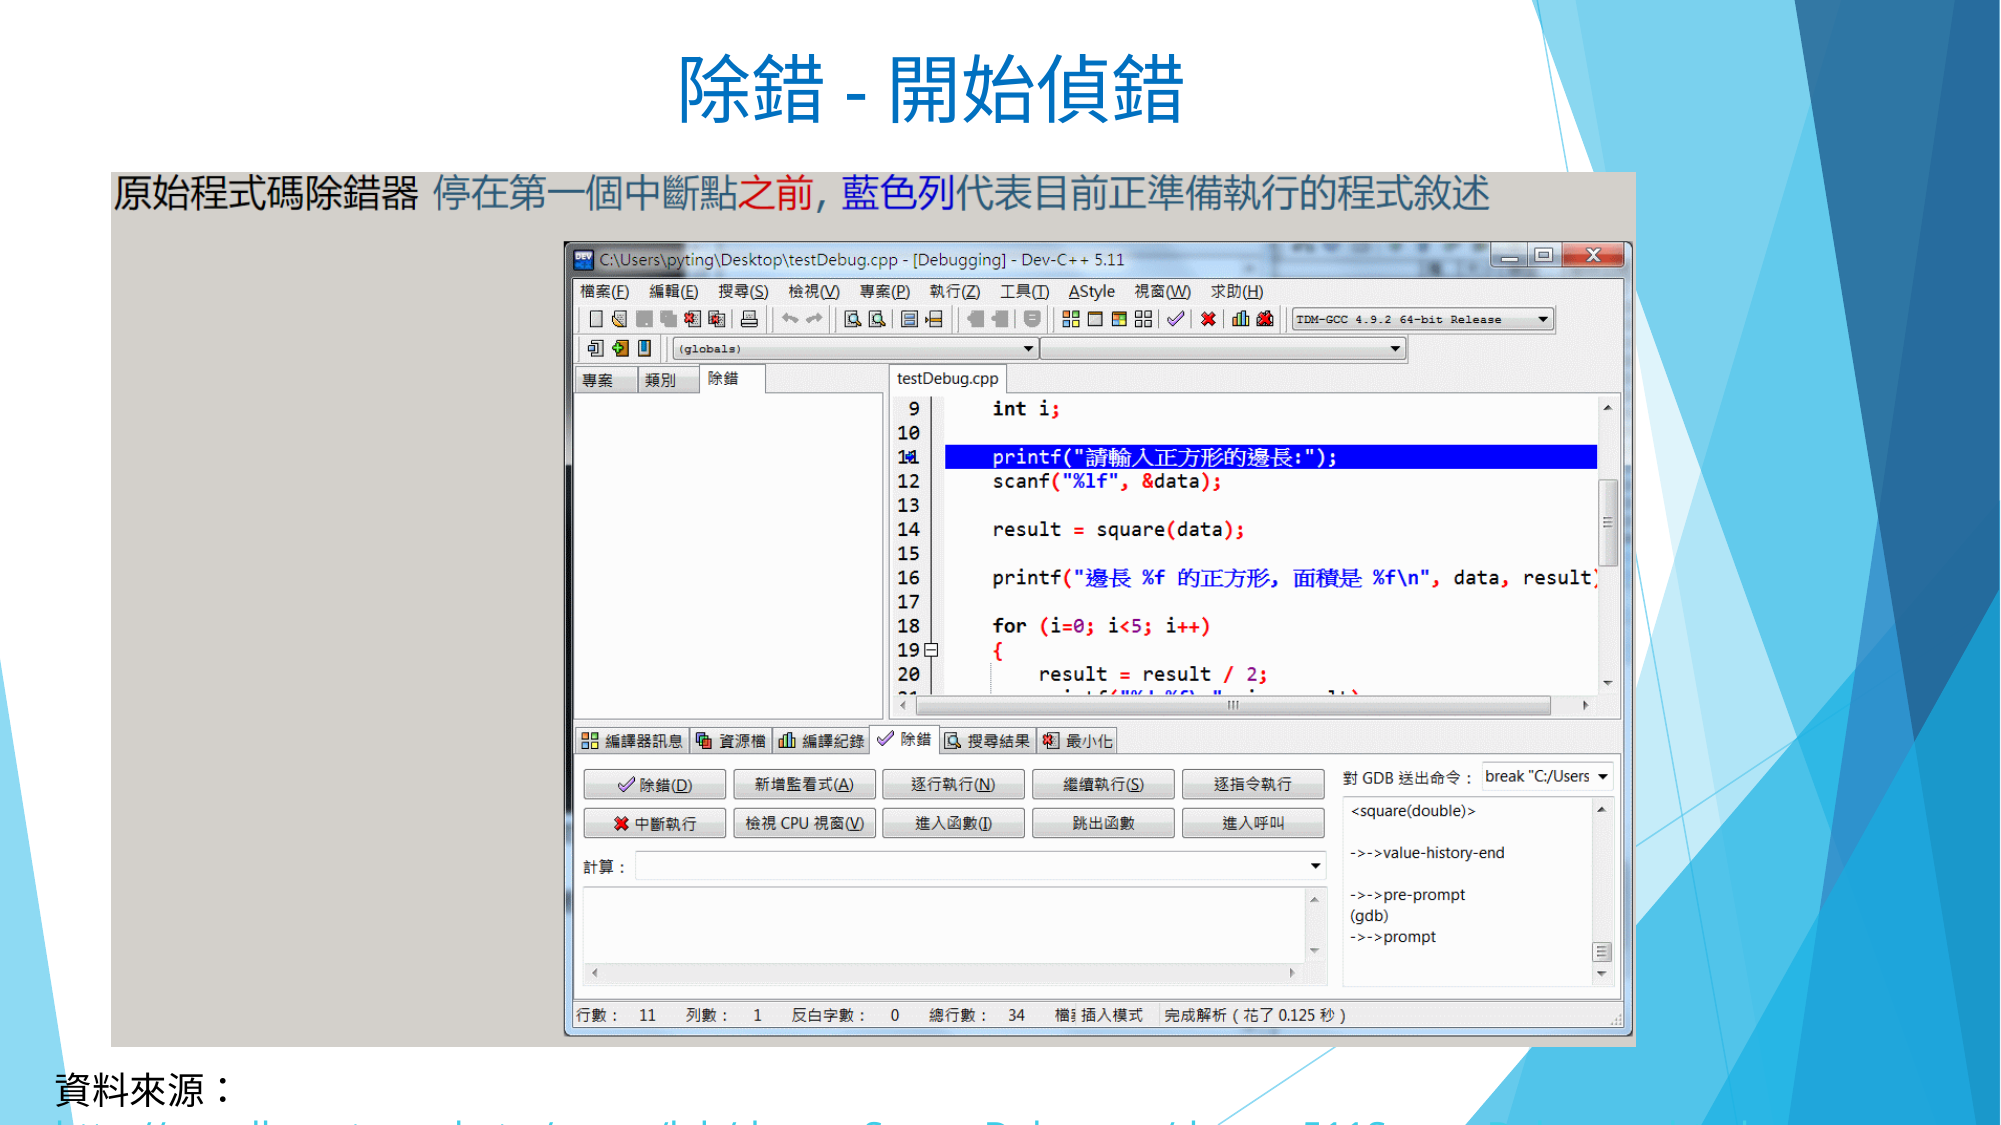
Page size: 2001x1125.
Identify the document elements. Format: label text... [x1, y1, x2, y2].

picture [111, 172, 1636, 1047]
title 除錯-開始偵錯 [181, 35, 1682, 160]
text_box 資料來源：http://squall.cs.ntou.edu.tw/cprog/lab/devcppSourceDebugger/devcpp511SourceDebugger.html [39, 1059, 1948, 1125]
